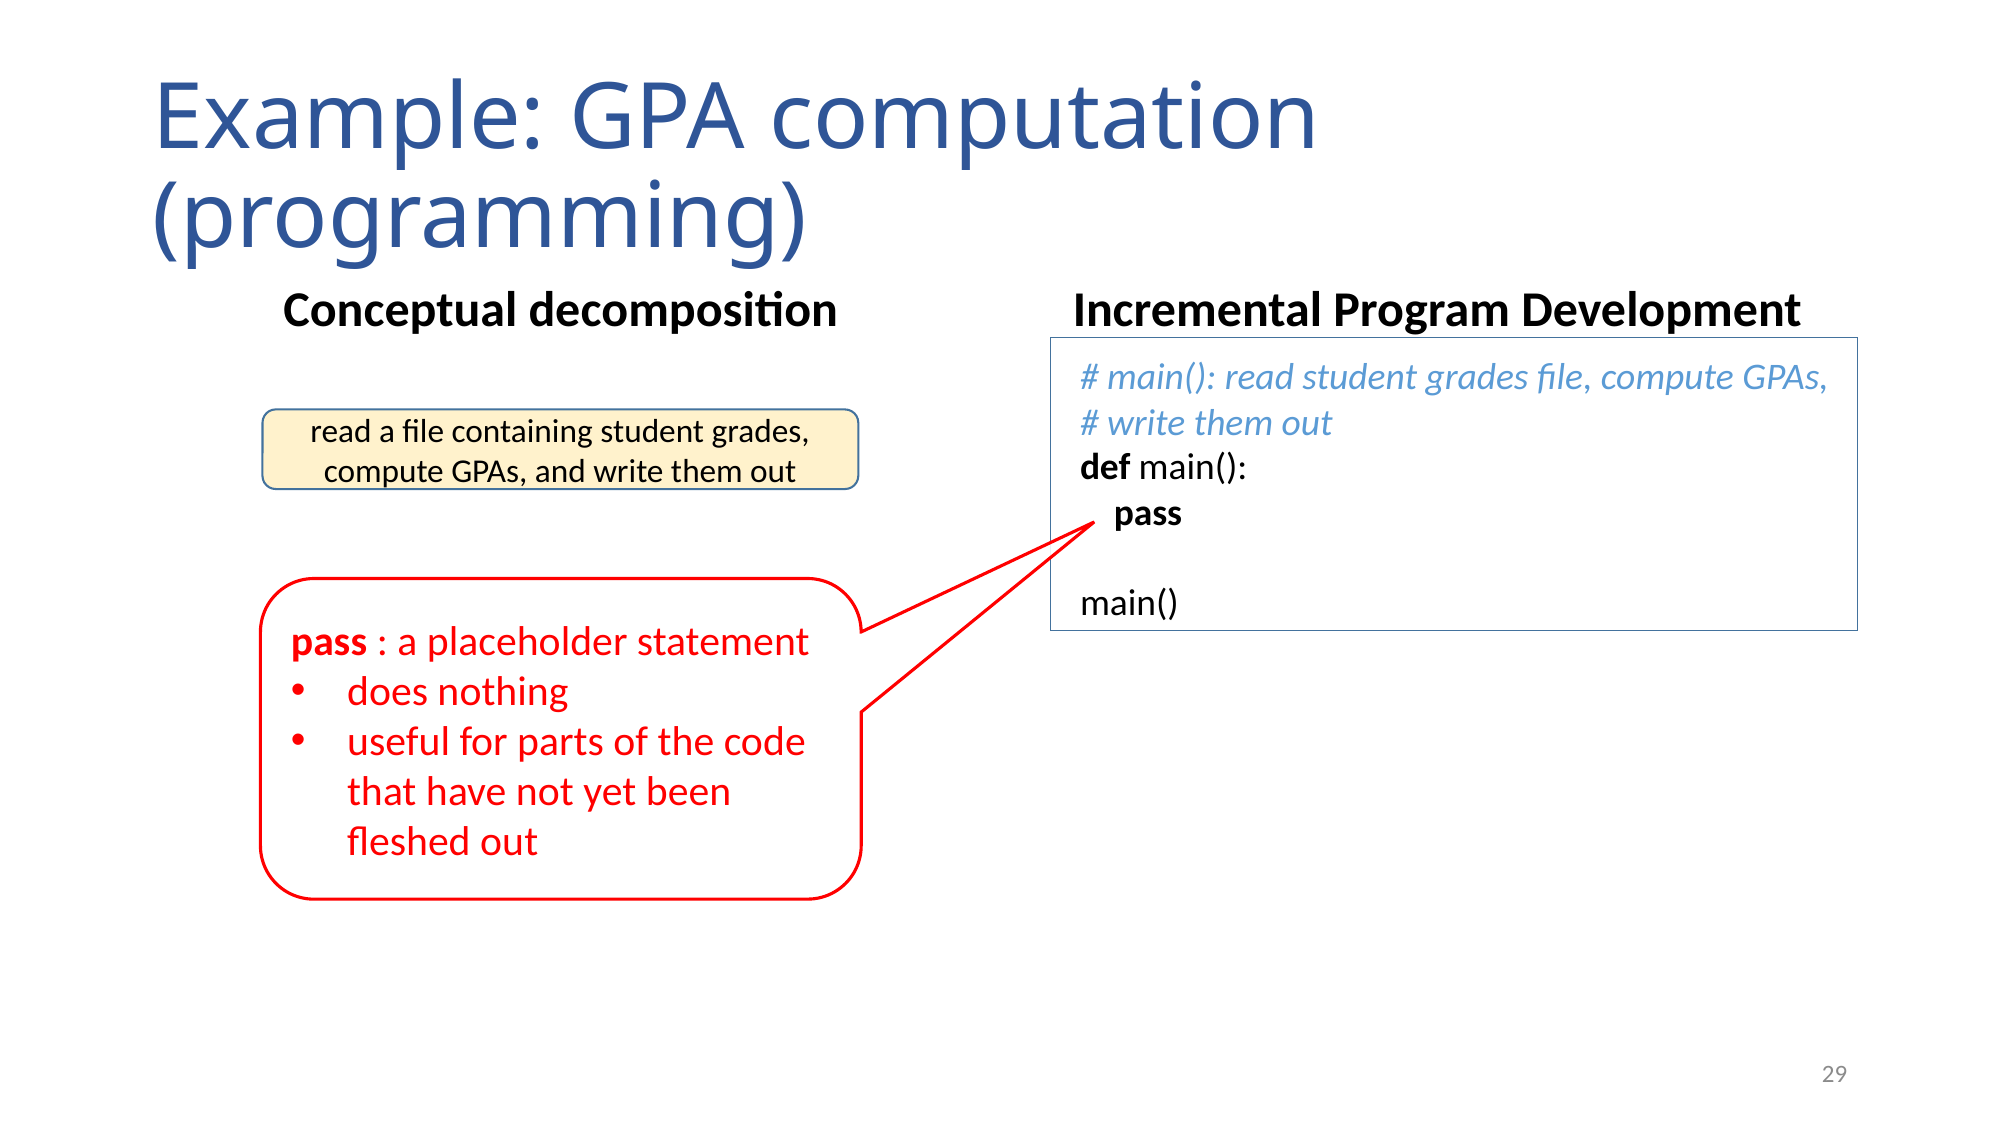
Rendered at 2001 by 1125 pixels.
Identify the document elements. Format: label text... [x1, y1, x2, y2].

list Incremental Program Development [1012, 275, 1863, 363]
text_box pass : a placeholder statement does nothing useful for parts of the code that have not yet been fleshed out [259, 520, 1095, 901]
list Conceptual decomposition [137, 275, 984, 363]
text_box # main(): read student grades file, compute GPAs, # write them out def main(): pass main() [1049, 336, 1859, 631]
title Example: GPA computation (programming) [137, 59, 1863, 278]
slide_number 29 [1412, 1042, 1863, 1103]
text_box read a file containing student grades, compute GPAs, and write them out [261, 408, 860, 491]
